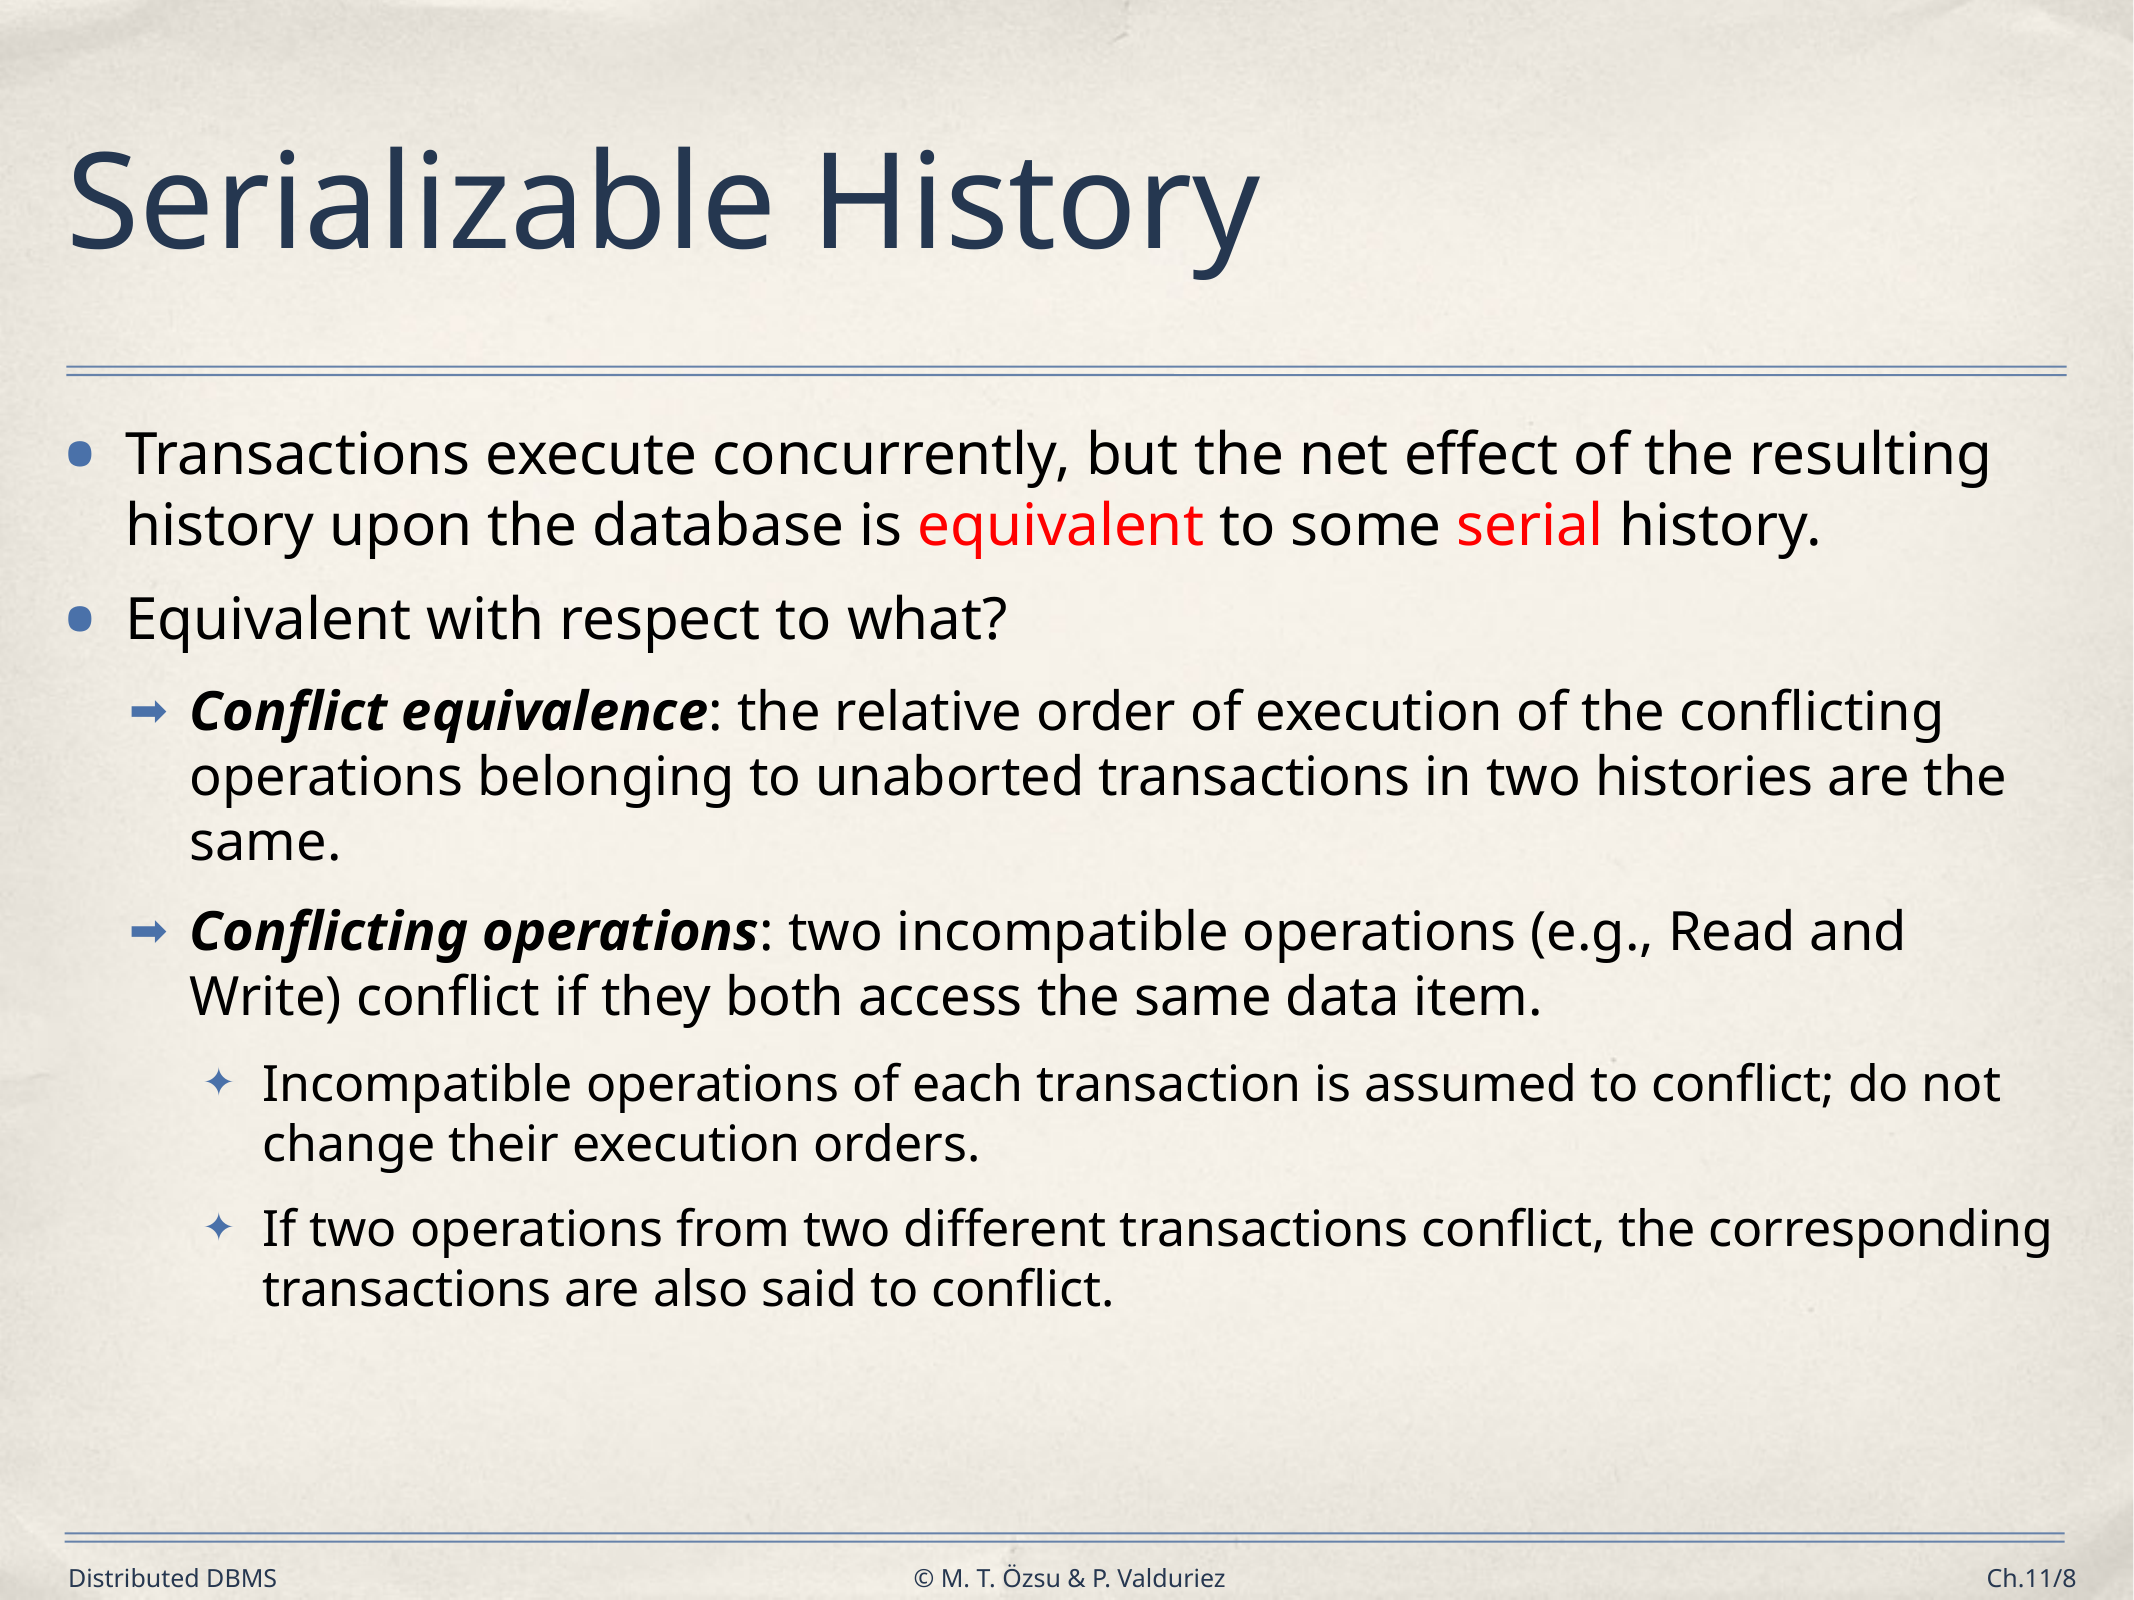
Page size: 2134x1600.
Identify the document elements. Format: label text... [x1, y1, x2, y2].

title Serializable History [58, 72, 2075, 338]
picture [0, 0, 2134, 1600]
list Transactions execute concurrently, but the net effect of the resulting history upon the database is equivalent to some serial history. Equivalent with respect to what? Conflict equivalence: the relative order of execution of the conflicting operations belonging to unaborted transactions in two histories are the same. Conflicting operations: two incompatible operations (e.g., Read and Write) conflict if they both access the same data item. Incompatible operations of each transaction is assumed to conflict; do not change their execution orders. If two operations from two different transactions conflict, the corresponding transactions are also said to conflict. [56, 408, 2073, 1519]
